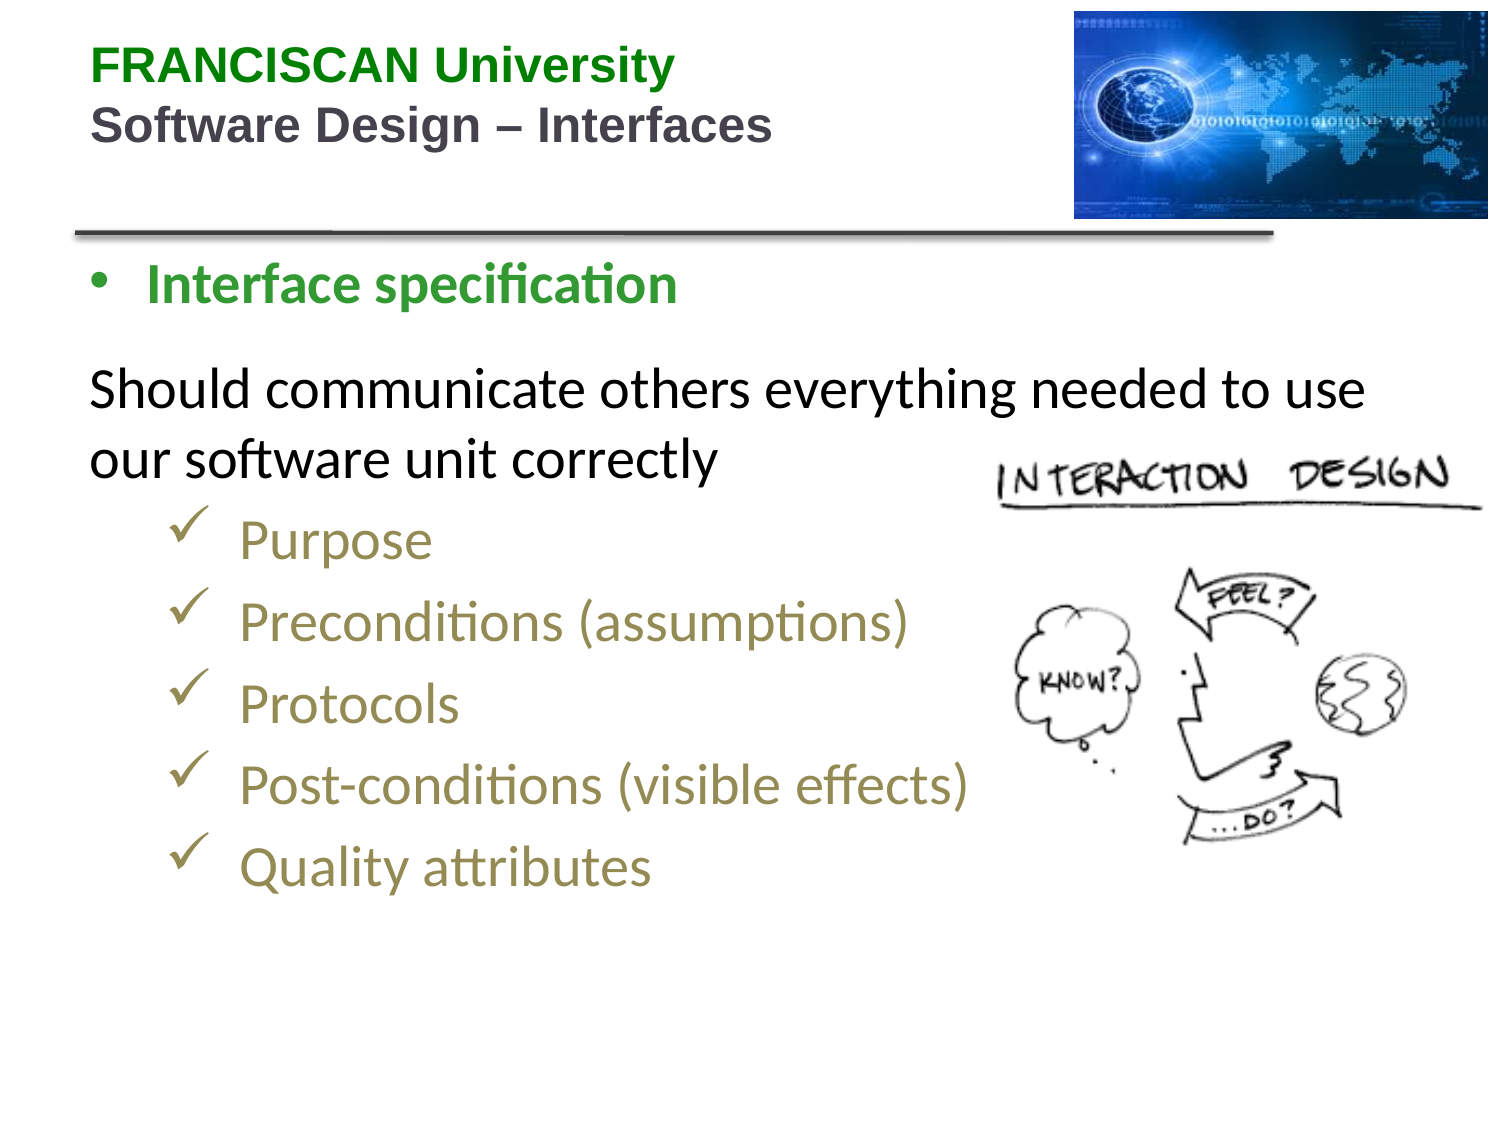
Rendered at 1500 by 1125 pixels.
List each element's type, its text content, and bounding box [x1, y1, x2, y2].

picture [1074, 11, 1488, 219]
list Interface specification Should communicate others everything needed to use our software unit correctly Purpose Preconditions (assumptions) Protocols Post-conditions (visible effects) Quality attributes [75, 237, 1423, 1003]
picture [965, 436, 1494, 885]
title FRANCISCAN University Software Design – Interfaces [74, 0, 1423, 186]
